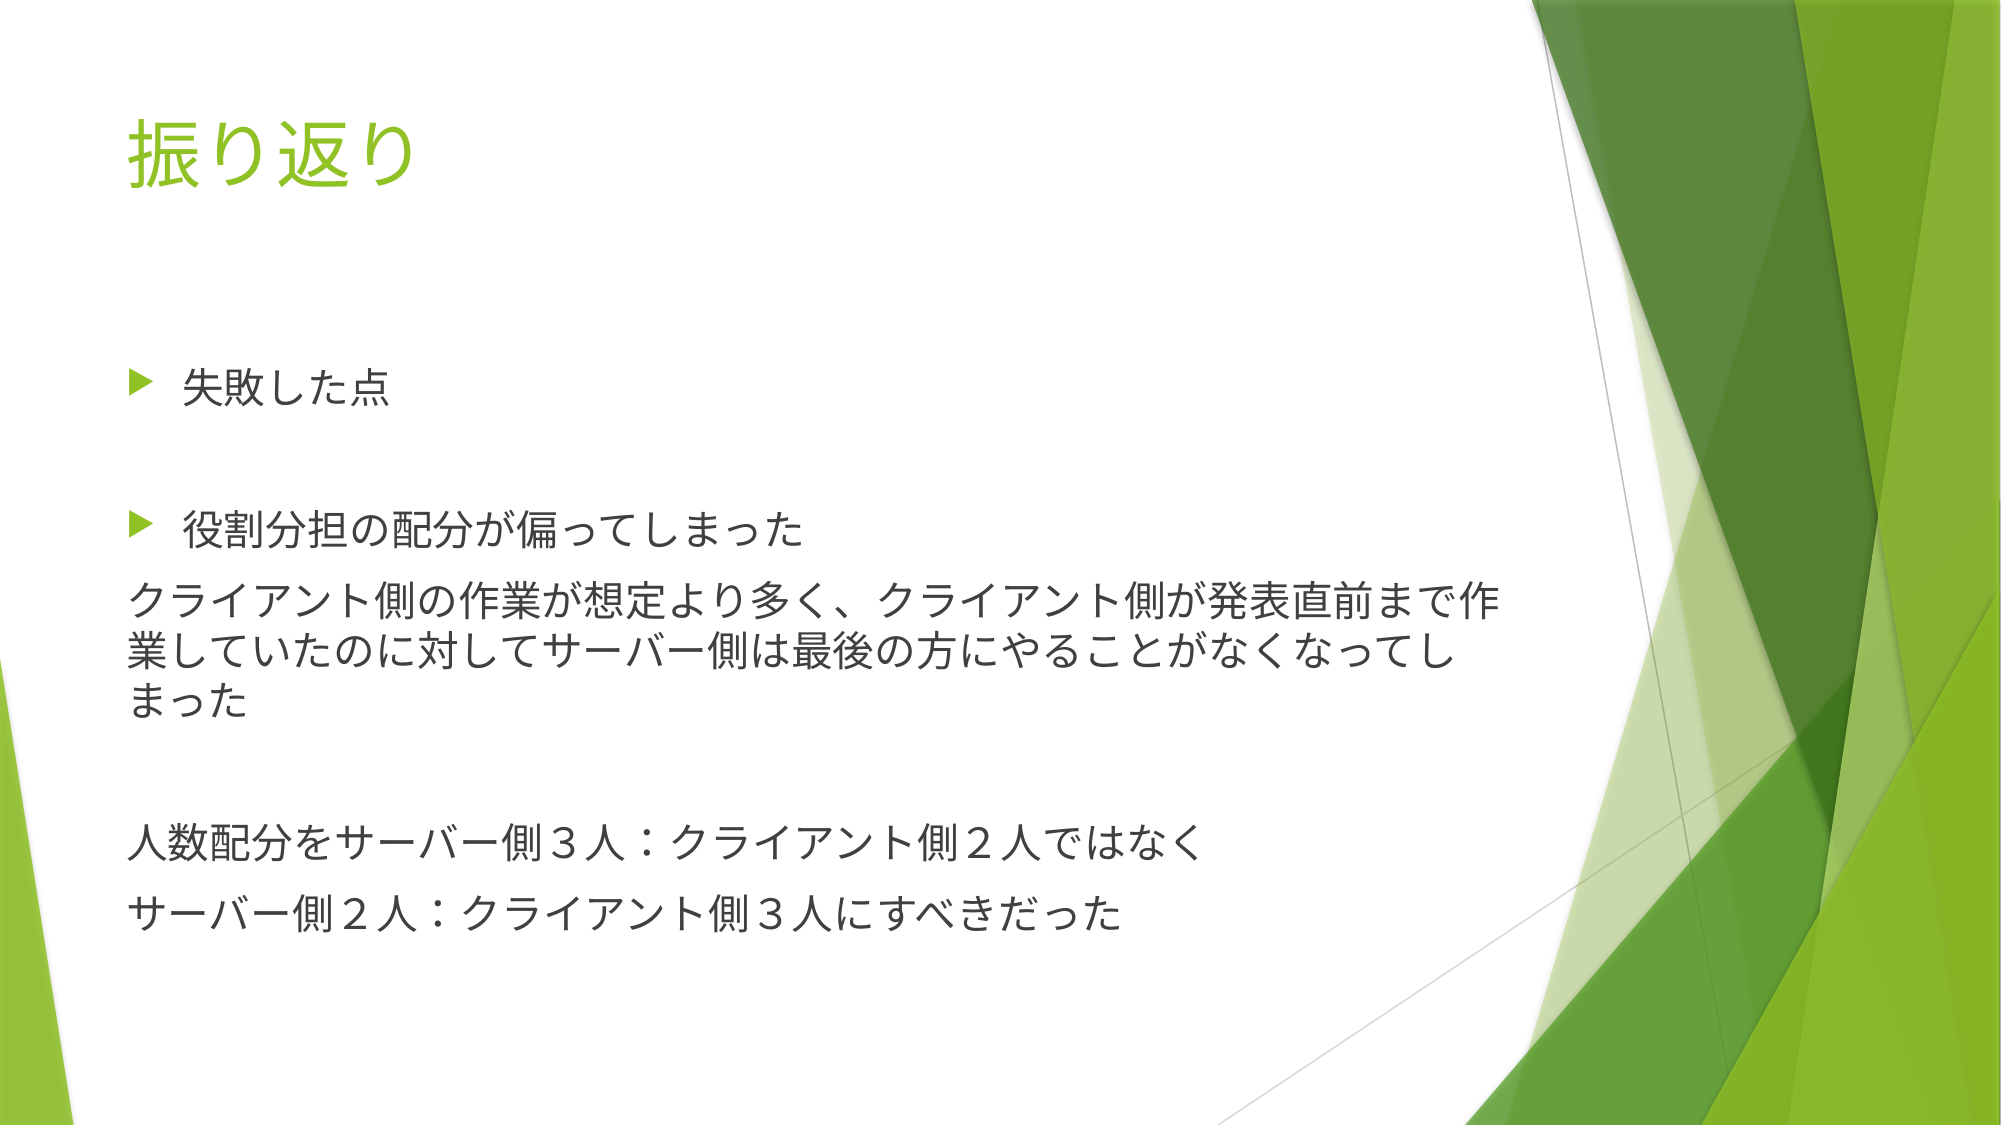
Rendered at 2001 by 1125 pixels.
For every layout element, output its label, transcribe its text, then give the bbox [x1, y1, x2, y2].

title 振り返り [111, 99, 1522, 317]
list 失敗した点 役割分担の配分が偏ってしまった クライアント側の作業が想定より多く、クライアント側が発表直前まで作業していたのに対してサーバー側は最後の方にやることがなくなってしまった 人数配分をサーバー側３人：クライアント側２人ではなく サーバー側２人：クライアント側３人にすべきだった [111, 354, 1522, 992]
